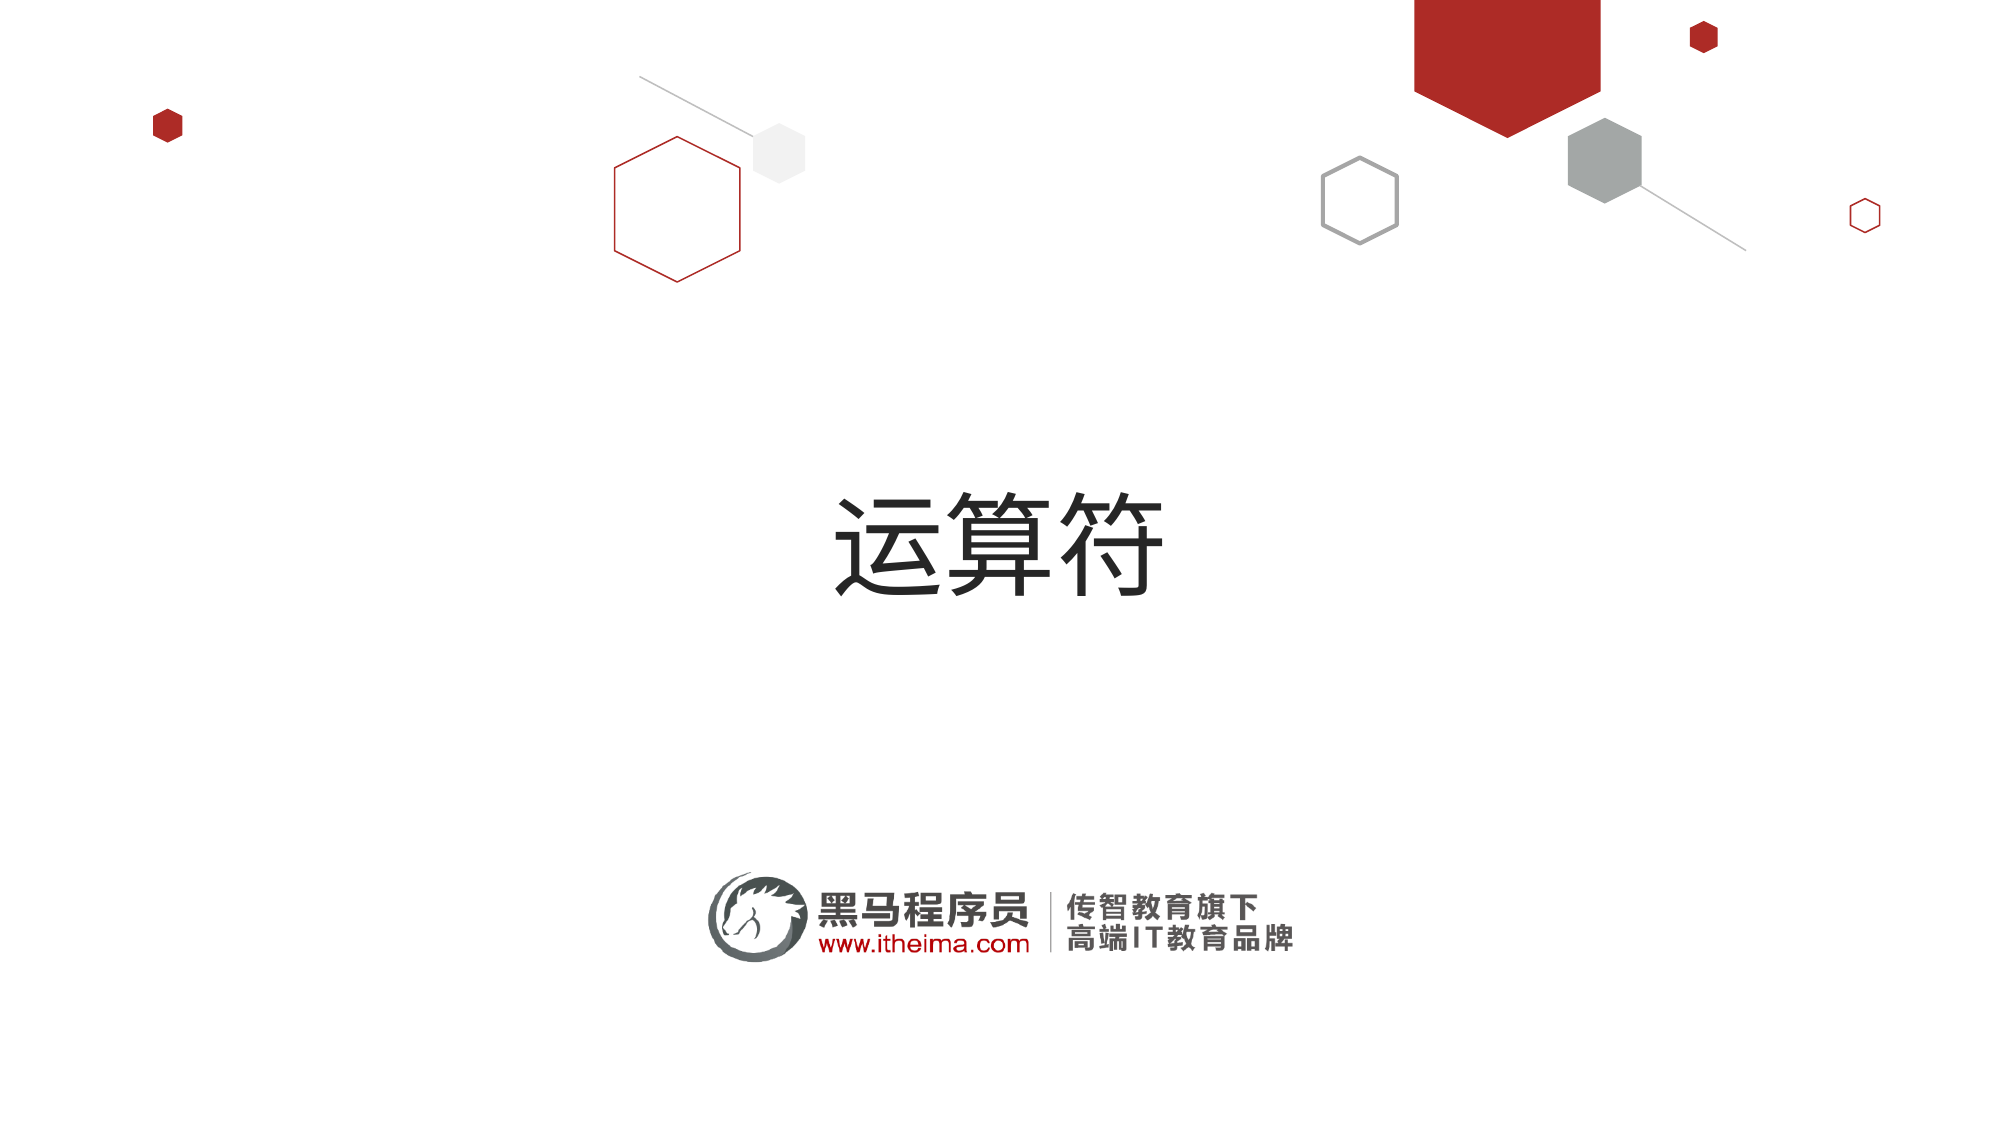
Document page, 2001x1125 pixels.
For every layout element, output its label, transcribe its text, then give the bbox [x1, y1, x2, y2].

picture [707, 868, 1293, 965]
title 运算符 [135, 447, 1865, 638]
